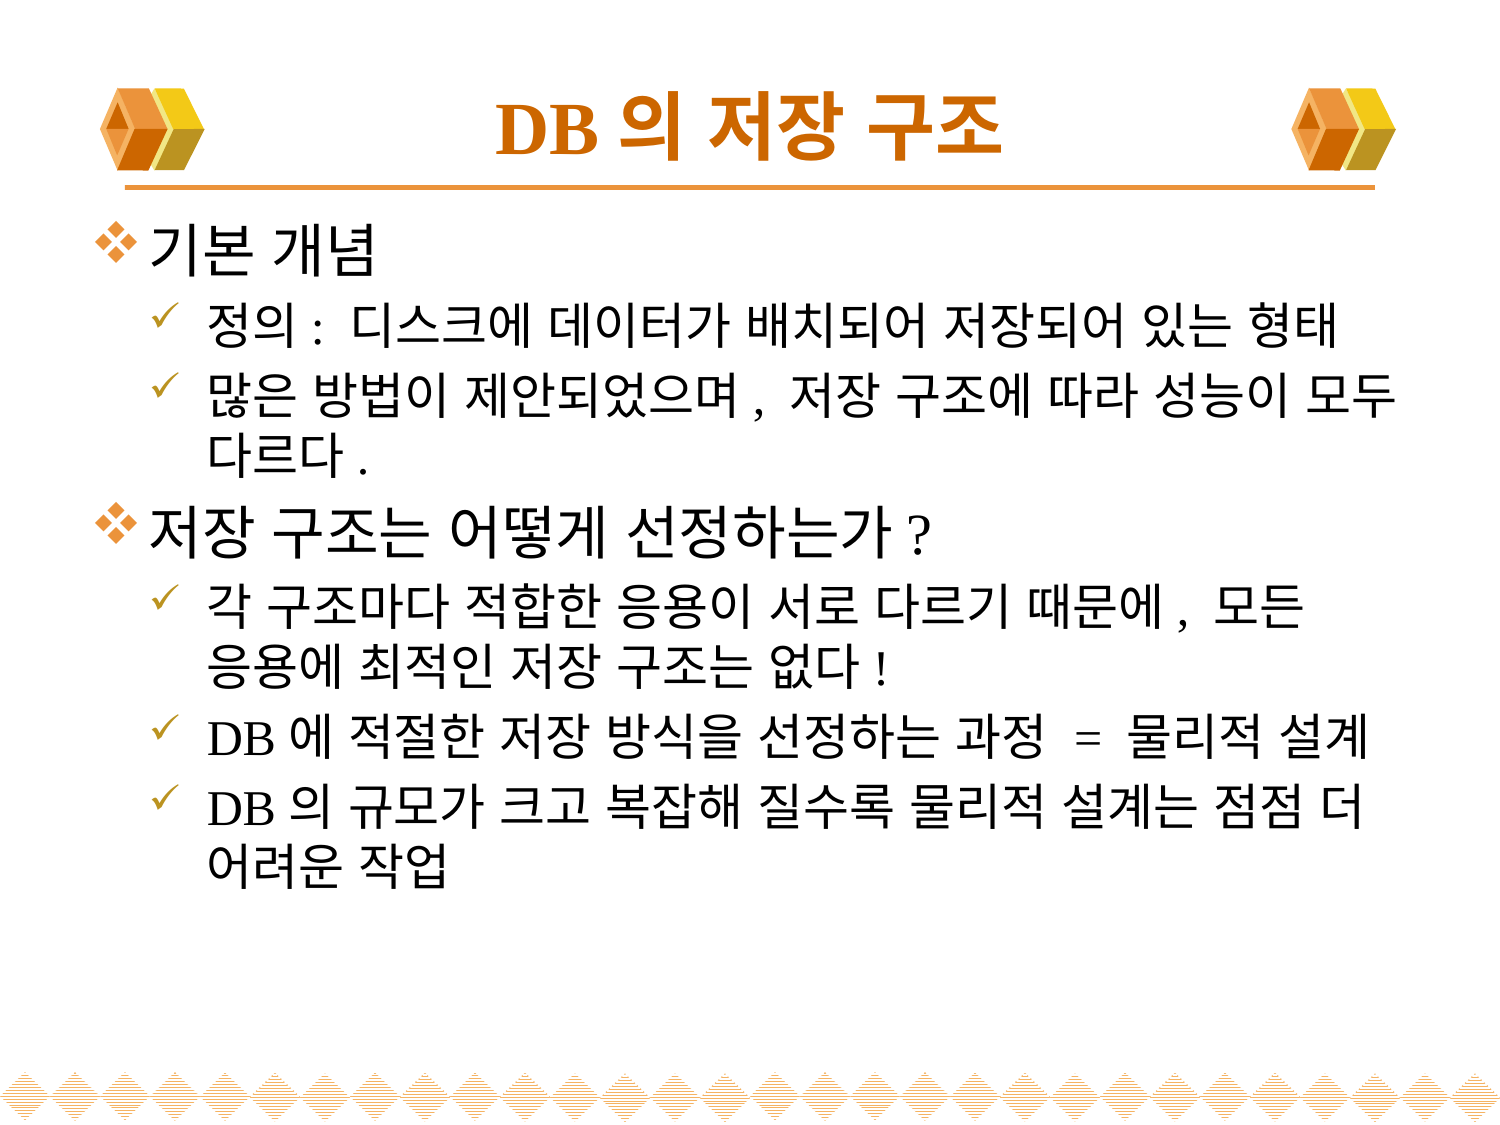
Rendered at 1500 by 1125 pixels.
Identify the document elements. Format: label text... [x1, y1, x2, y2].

title DB의 저장 구조 [75, 67, 1425, 182]
list 기본 개념 정의: 디스크에 데이터가 배치되어 저장되어 있는 형태 많은 방법이 제안되었으며, 저장 구조에 따라 성능이 모두 다르다. 저장 구조는 어떻게 선정하는가? 각 구조마다 적합한 응용이 서로 다르기 때문에, 모든 응용에 최적인 저장 구조는 없다! DB에 적절한 저장 방식을 선정하는 과정 = 물리적 설계 DB의 규모가 크고 복잡해 질수록 물리적 설계는 점점 더 어려운 작업 [75, 202, 1425, 1004]
